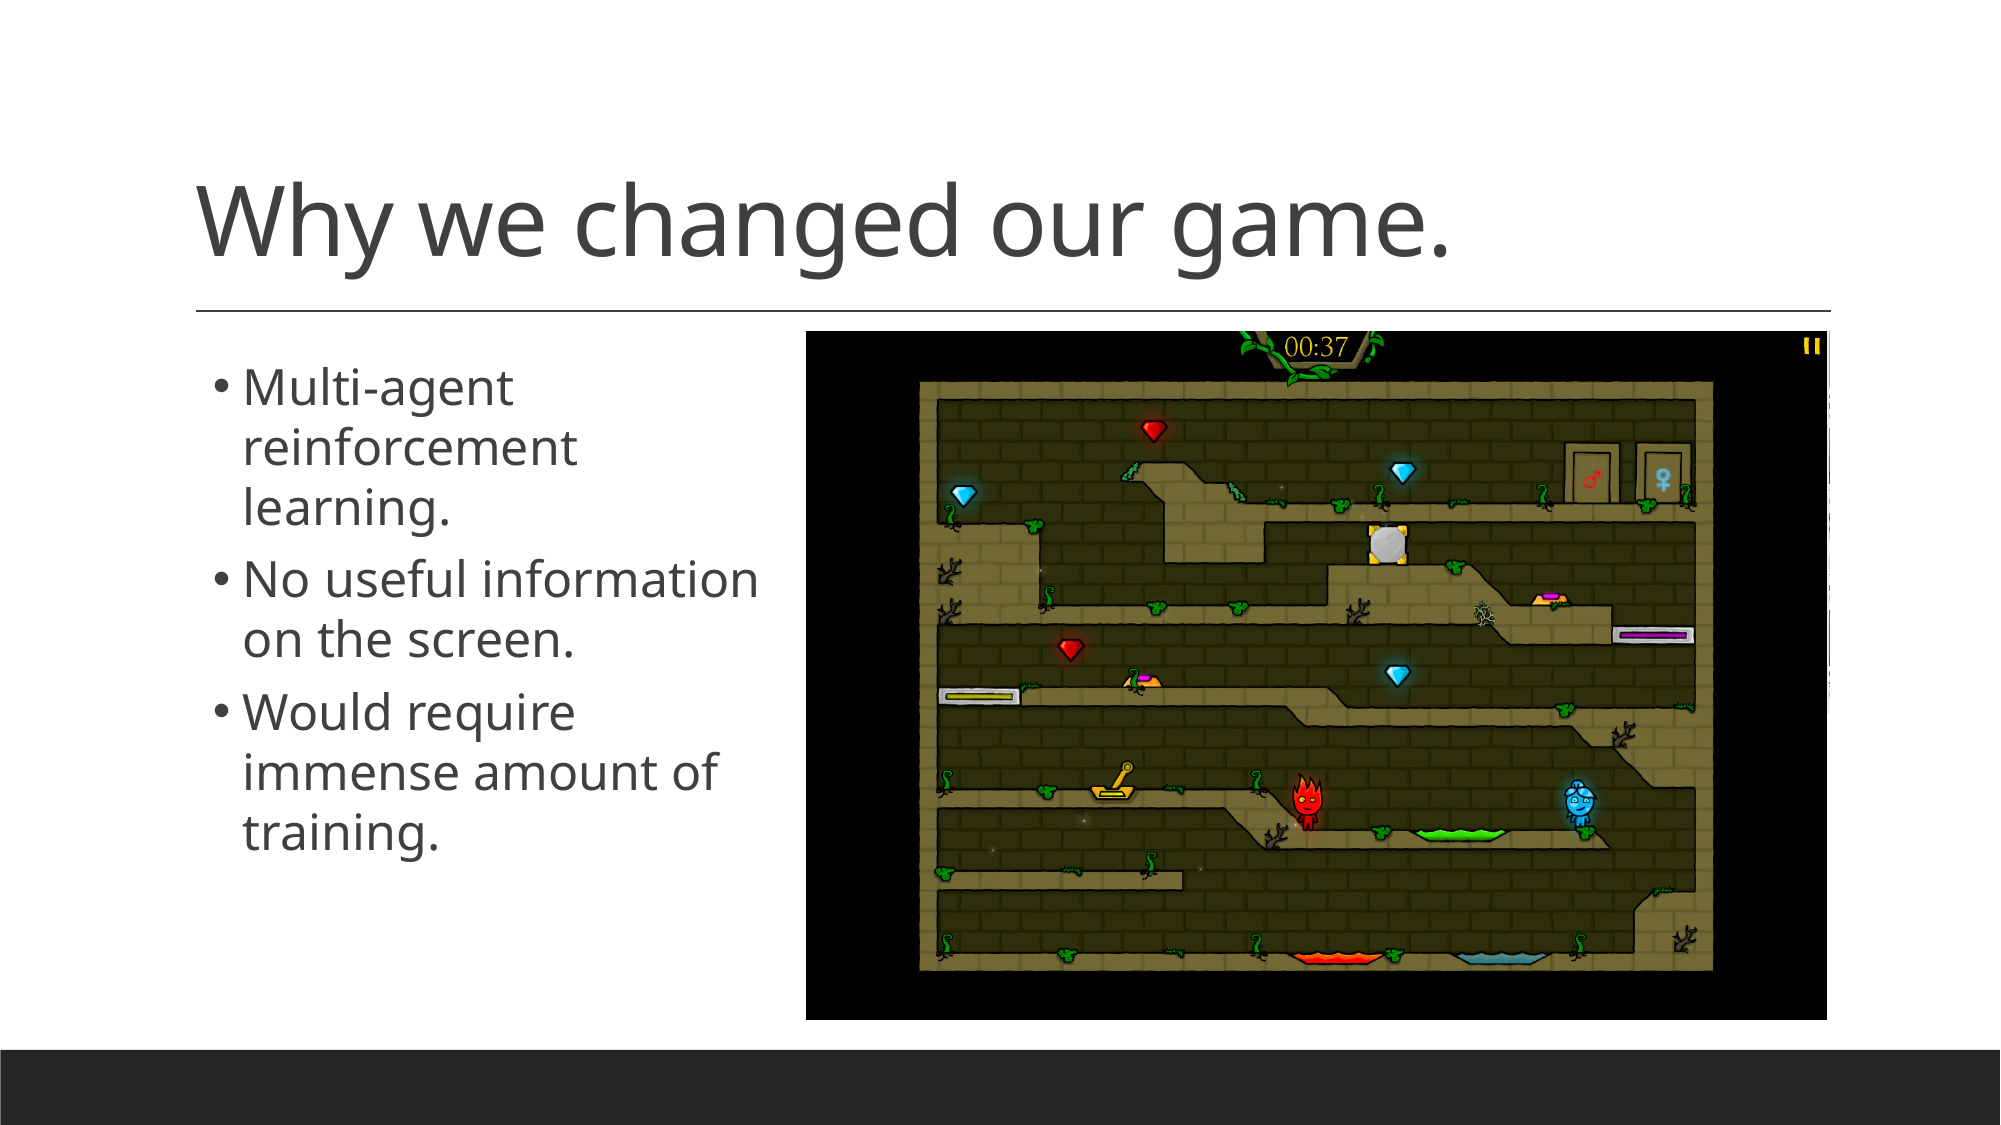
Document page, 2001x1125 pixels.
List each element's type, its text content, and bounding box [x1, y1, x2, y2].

list Multi-agent reinforcement learning. No useful information on the screen. Would require immense amount of training. [180, 347, 772, 963]
title Why we changed our game. [180, 47, 1830, 285]
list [806, 331, 1831, 1021]
